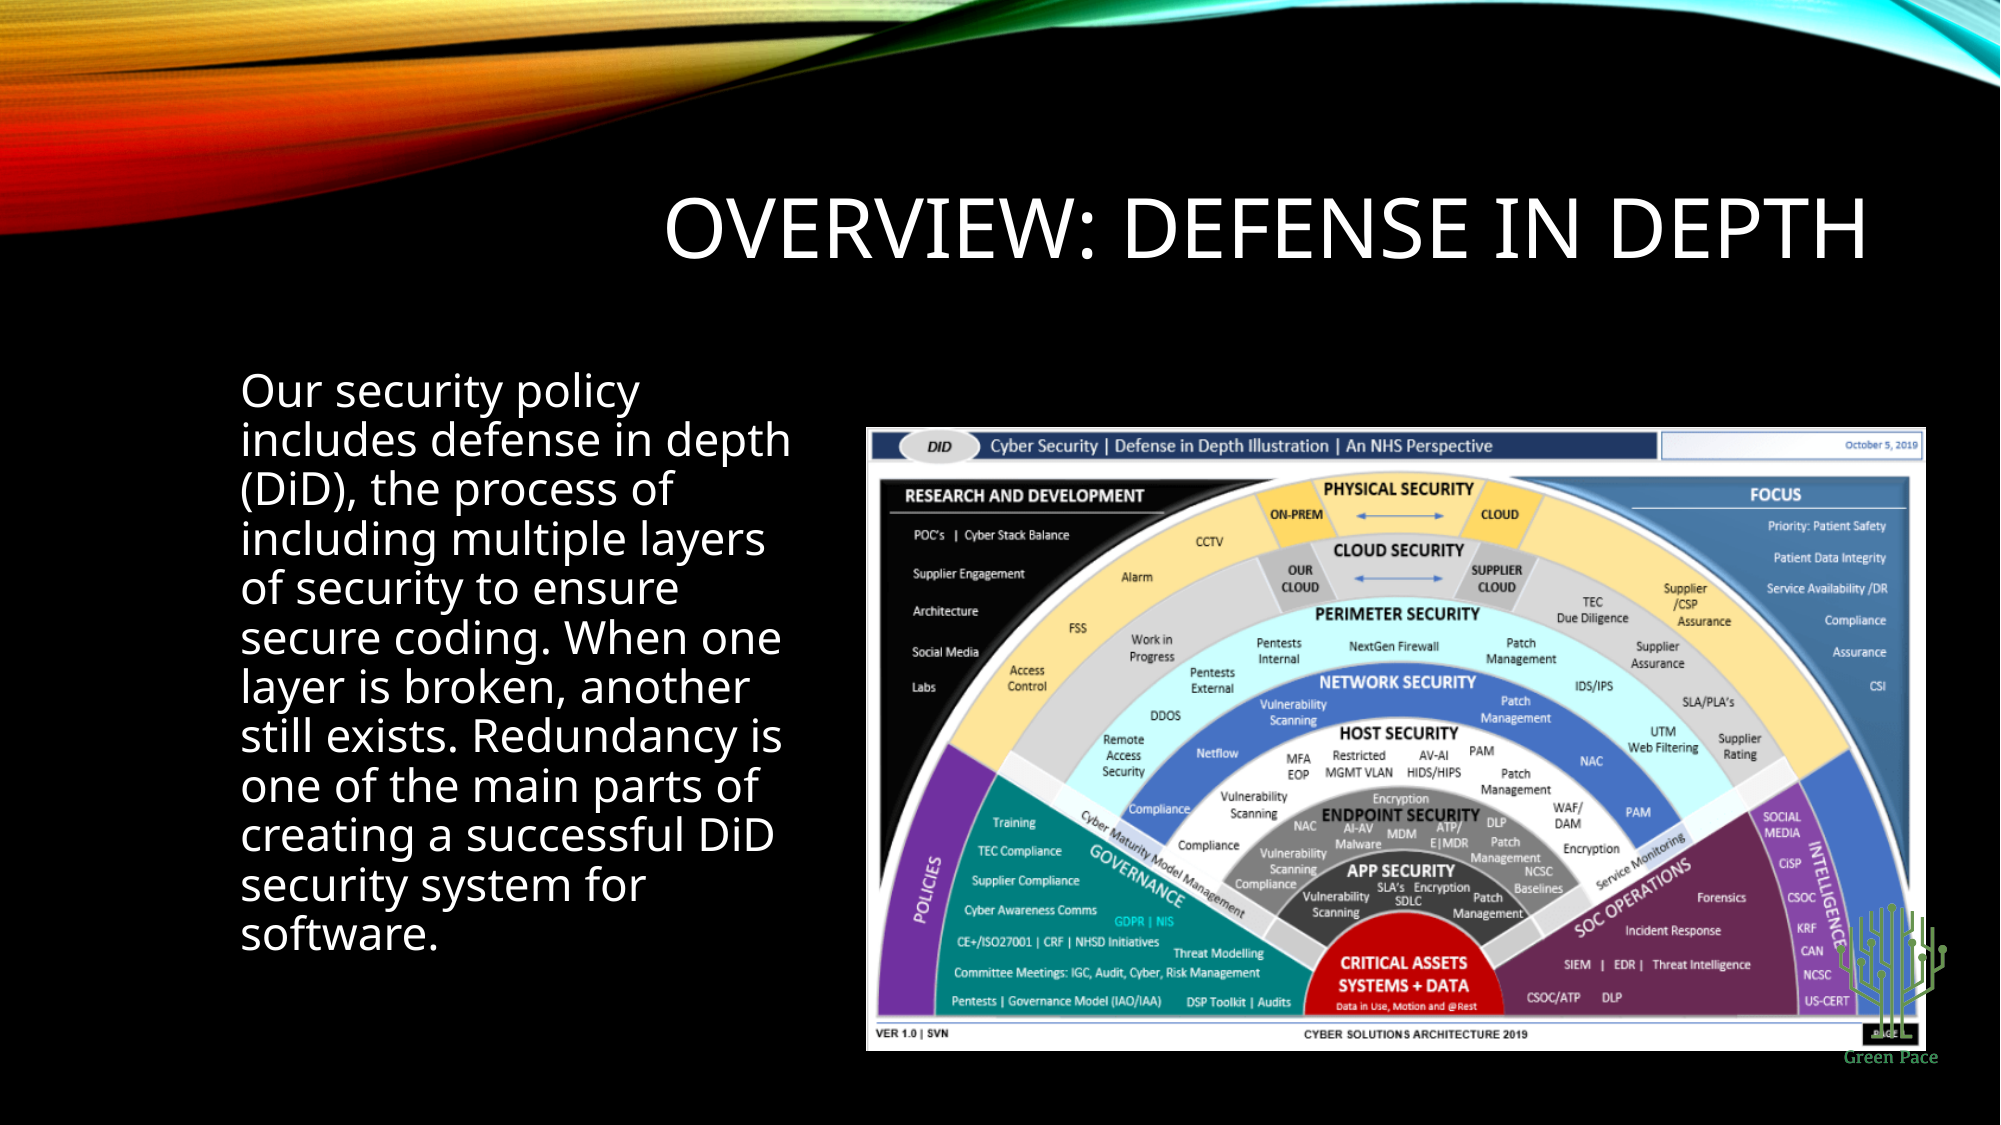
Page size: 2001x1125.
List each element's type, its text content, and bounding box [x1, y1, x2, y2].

list Our security policy includes defense in depth (DiD), the process of including multiple layers of security to ensure secure coding. When one layer is broken, another still exists. Redundancy is one of the main parts of creating a successful DiD security system for software. [112, 360, 829, 1021]
title OVERVIEW: DEFENSE IN DEPTH [474, 125, 1888, 338]
picture [0, 0, 2000, 237]
picture [866, 427, 1964, 1082]
